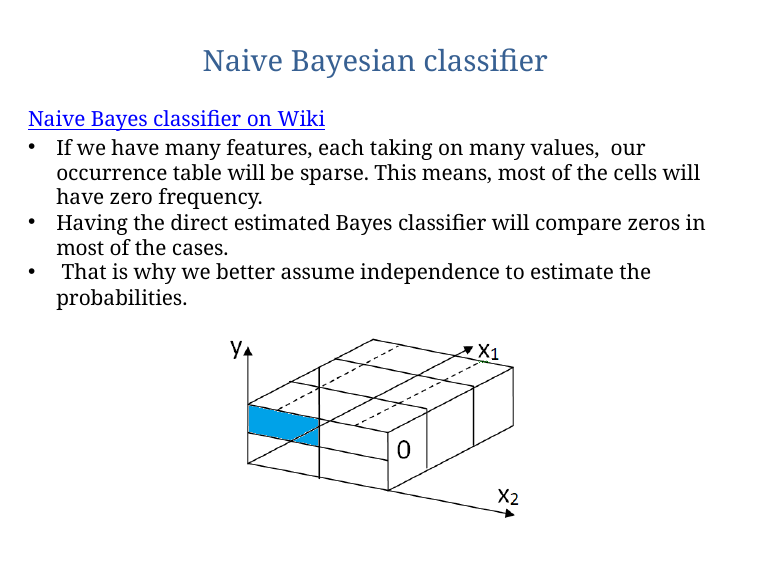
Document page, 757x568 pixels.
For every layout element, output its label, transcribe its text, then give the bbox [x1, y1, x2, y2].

picture [227, 333, 519, 520]
list Naive Bayes classifier on Wiki If we have many features, each taking on many values, our occurrence table will be sparse. This means, most of the cells will have zero frequency. Having the direct estimated Bayes classifier will compare zeros in most of the cases. That is why we better assume independence to estimate the probabilities. [28, 106, 741, 332]
title Naive Bayesian classifier [0, 42, 754, 106]
